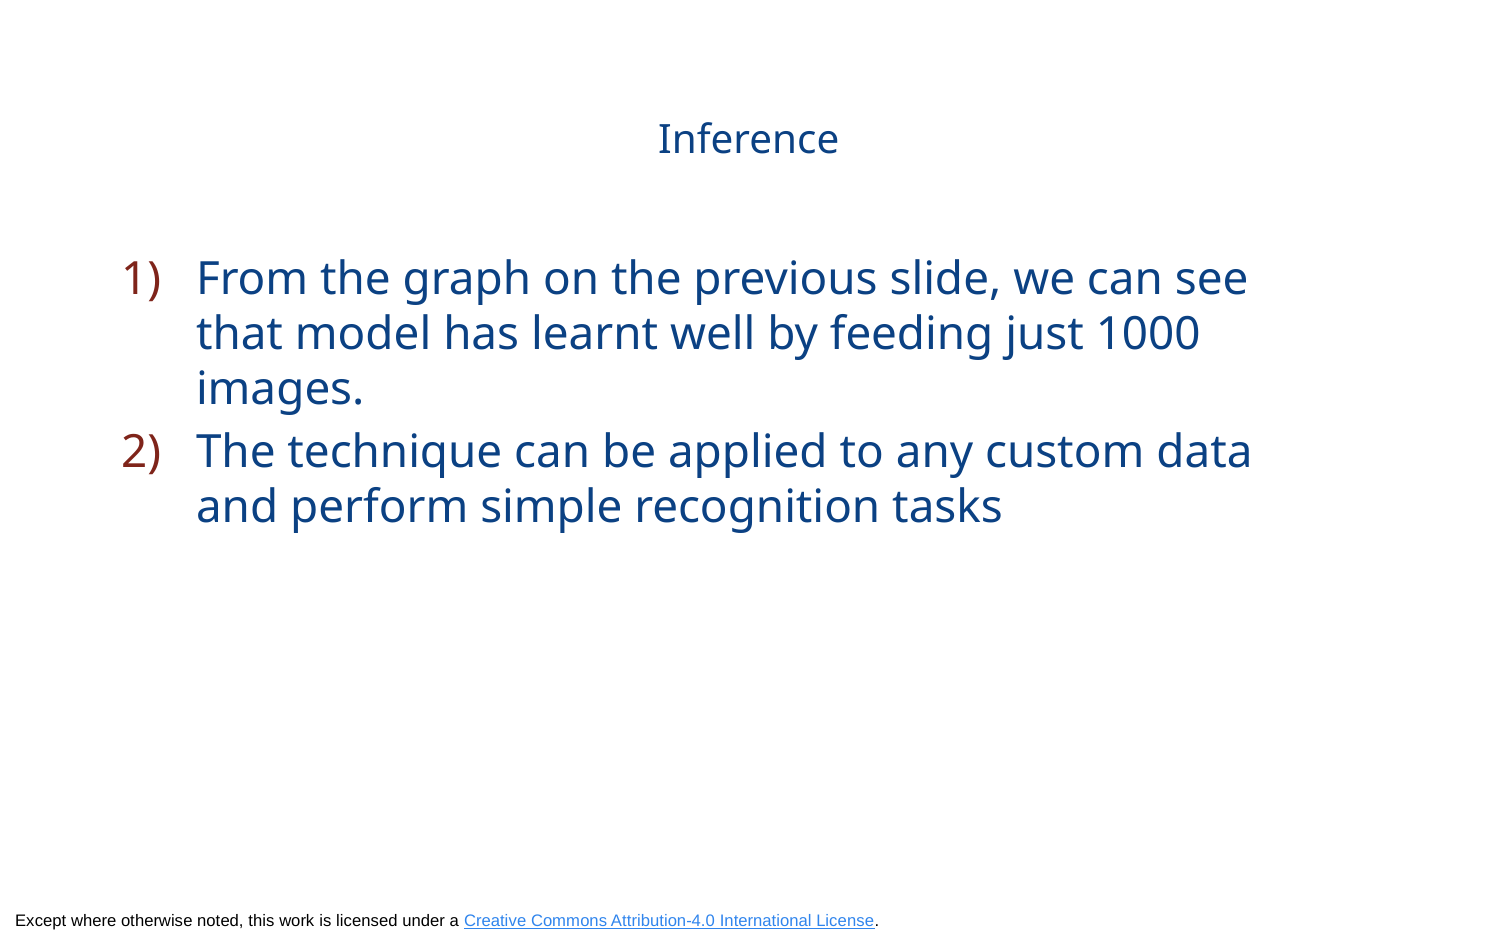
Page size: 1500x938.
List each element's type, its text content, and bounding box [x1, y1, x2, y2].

title Inference [132, 105, 1366, 218]
list From the graph on the previous slide, we can see that model has learnt well by feeding just 1000 images. The technique can be applied to any custom data and perform simple recognition tasks [72, 240, 1305, 658]
